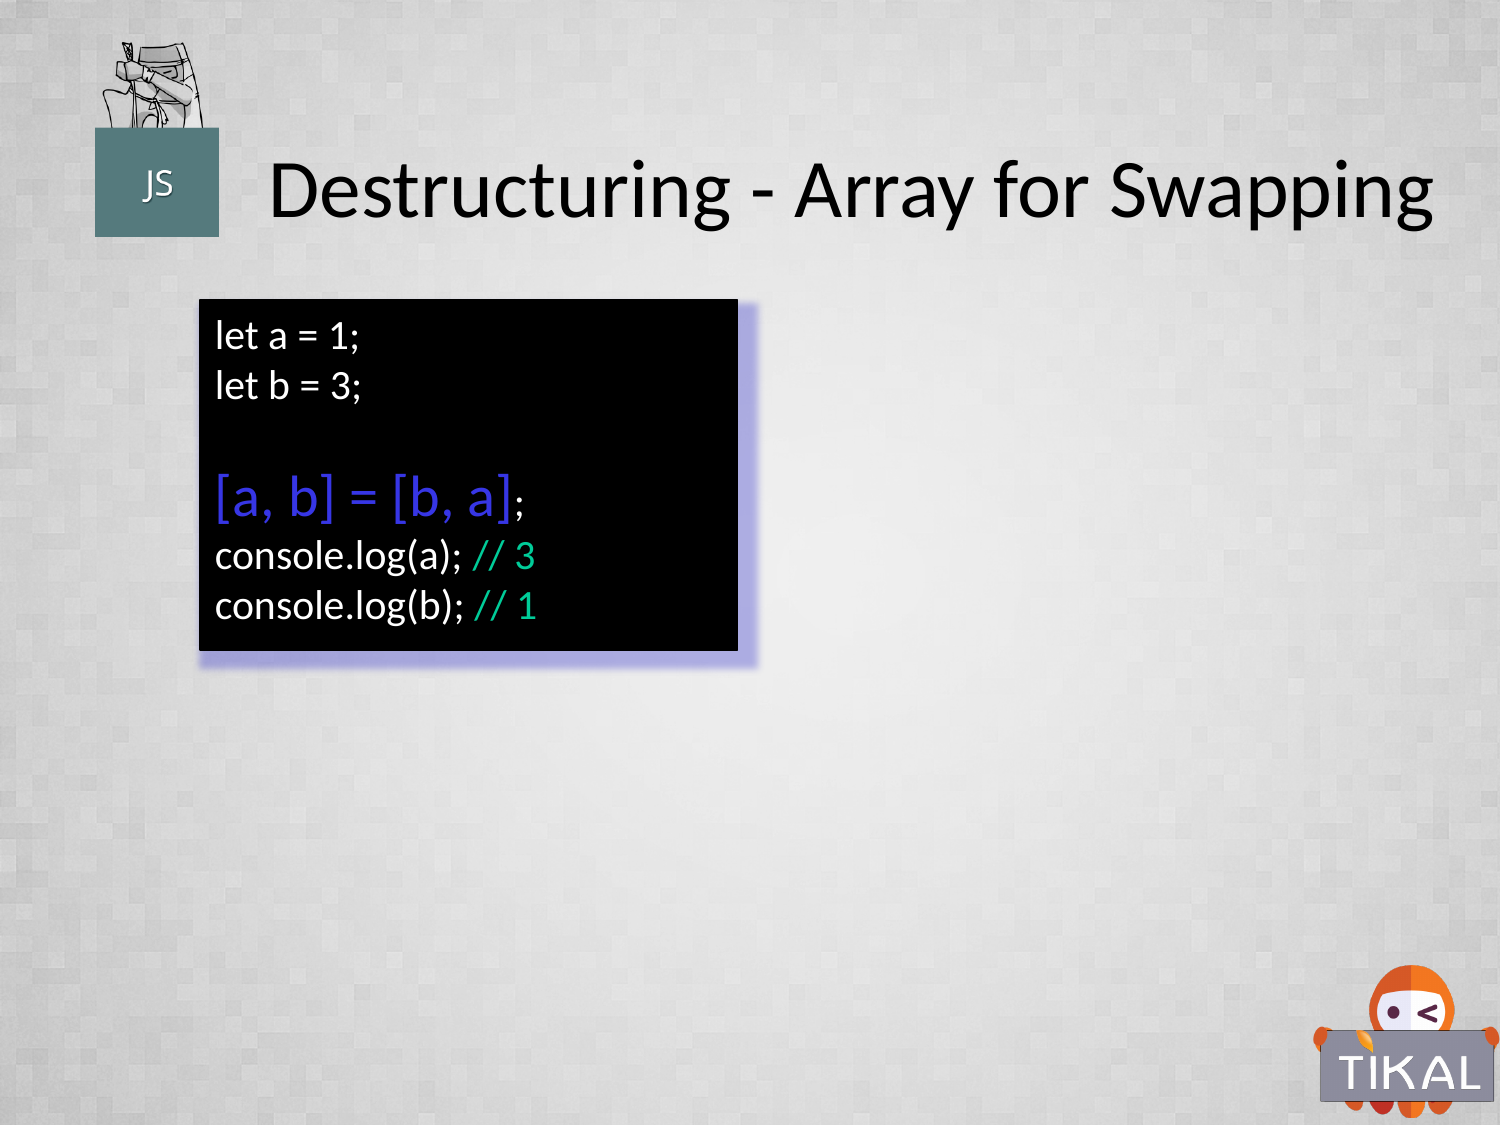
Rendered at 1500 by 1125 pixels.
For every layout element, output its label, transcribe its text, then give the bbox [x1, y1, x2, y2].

text_box Destructuring - Array for Swapping [253, 90, 1500, 279]
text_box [1312, 962, 1500, 1123]
text_box let a = 1; let b = 3; [a, b] = [b, a]; console.log(a); // 3 console.log(b); // 1 [199, 299, 738, 651]
picture [0, 0, 1500, 1125]
